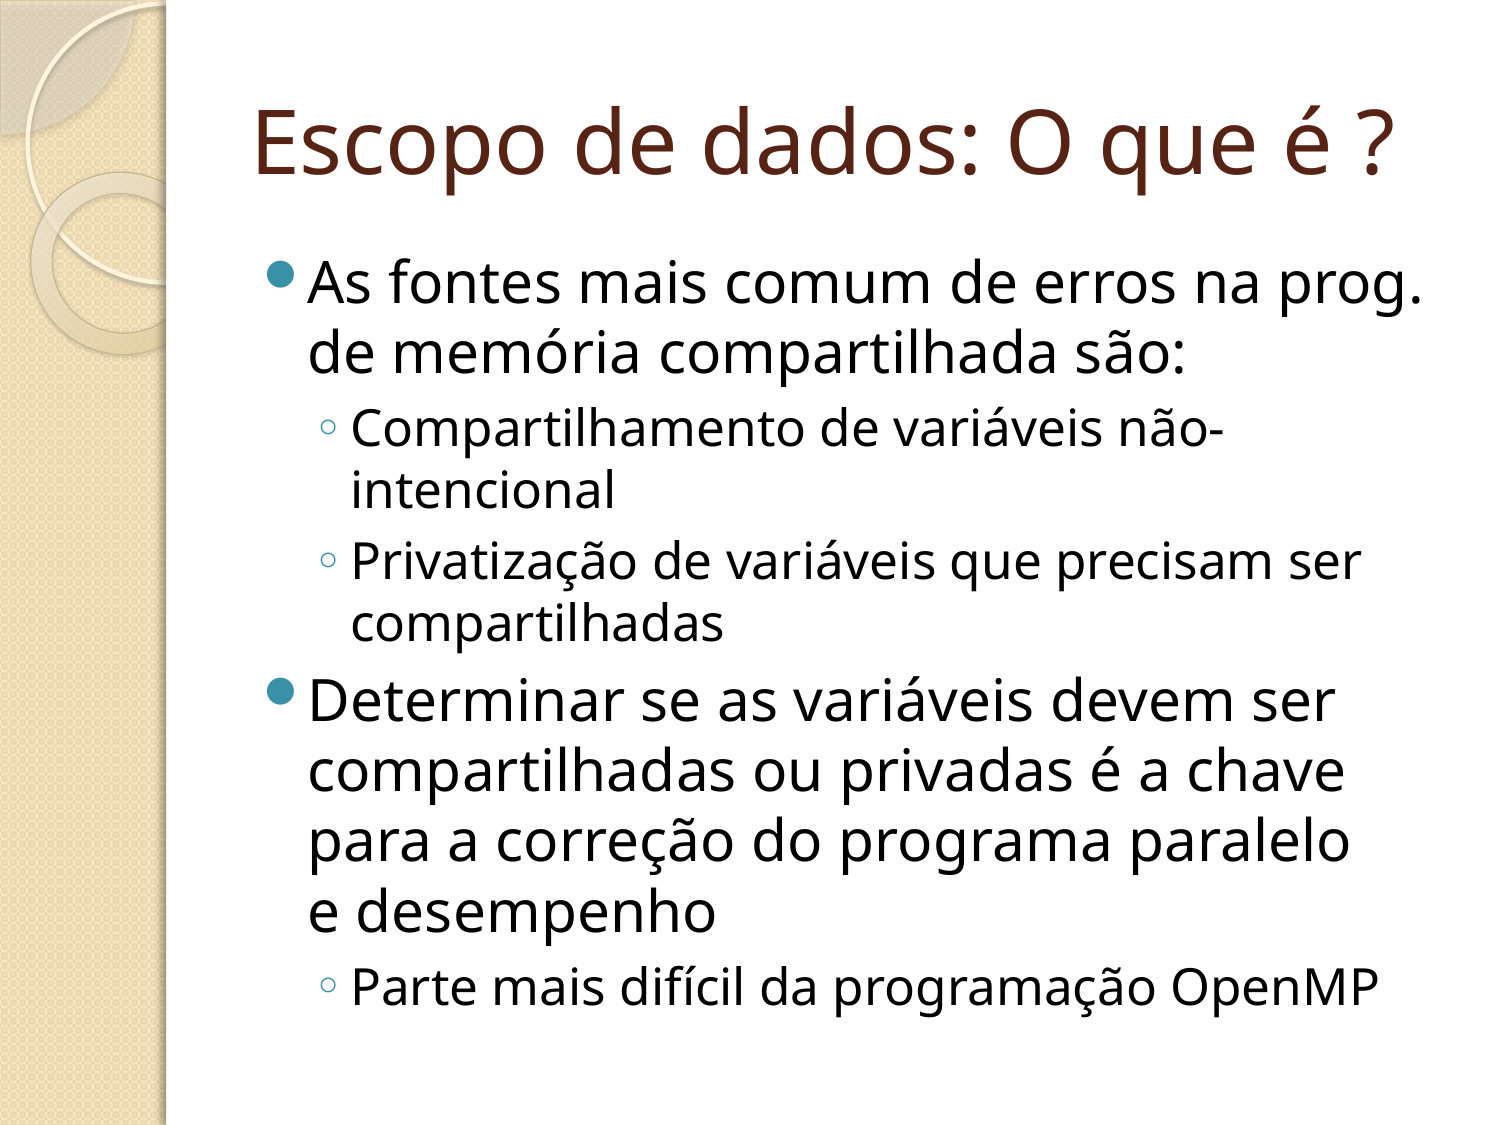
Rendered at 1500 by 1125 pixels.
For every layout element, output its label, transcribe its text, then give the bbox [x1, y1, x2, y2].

list As fontes mais comum de erros na prog. de memória compartilhada são: Compartilhamento de variáveis não-intencional Privatização de variáveis que precisam ser compartilhadas Determinar se as variáveis devem ser compartilhadas ou privadas é a chave para a correção do programa paralelo e desempenho Parte mais difícil da programação OpenMP [235, 237, 1466, 1025]
title Escopo de dados: O que é ? [235, 45, 1466, 233]
